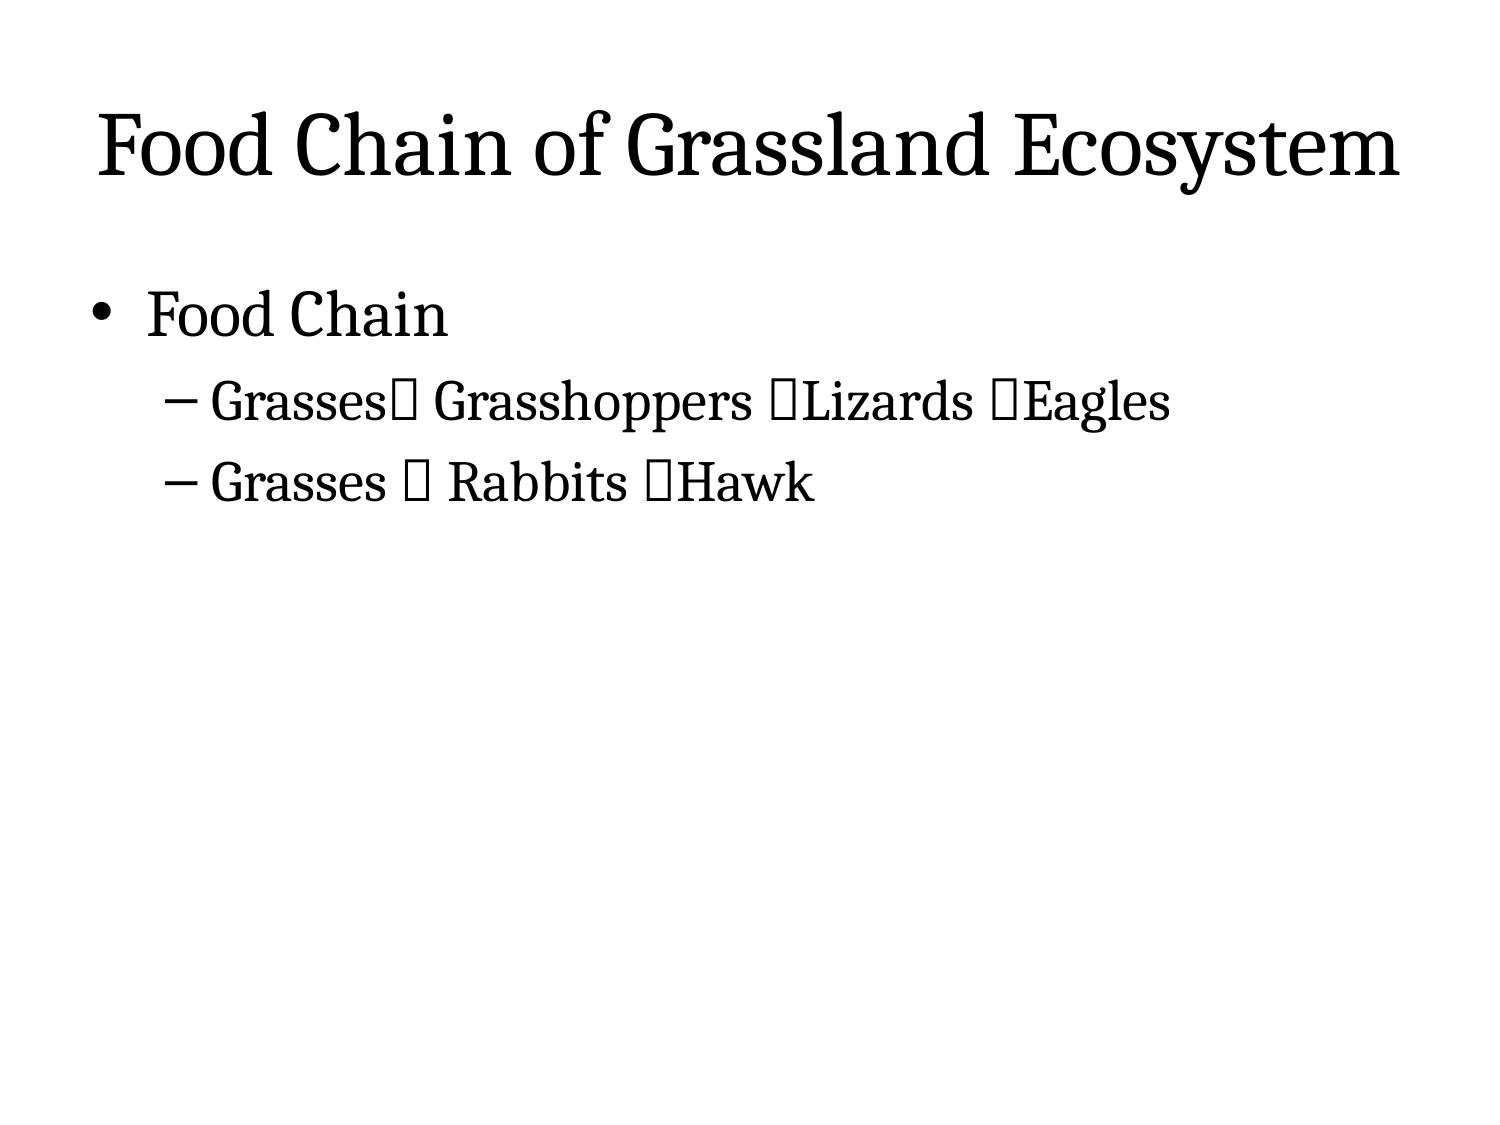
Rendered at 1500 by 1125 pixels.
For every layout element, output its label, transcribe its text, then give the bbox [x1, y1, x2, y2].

title Food Chain of Grassland Ecosystem [75, 45, 1425, 233]
list Food Chain Grasses Grasshoppers Lizards Eagles Grasses  Rabbits Hawk [75, 262, 1425, 1005]
